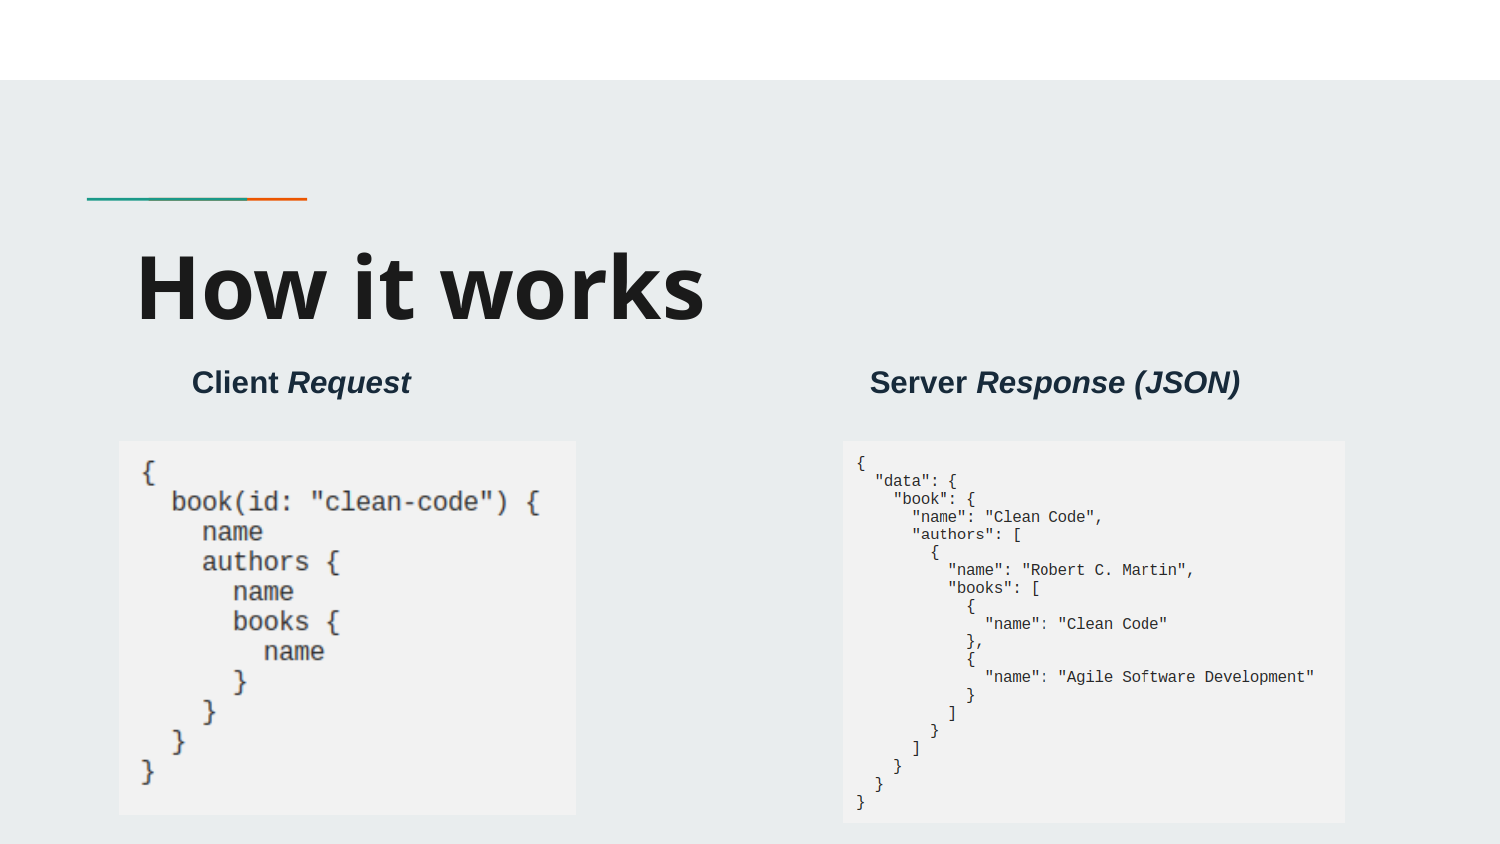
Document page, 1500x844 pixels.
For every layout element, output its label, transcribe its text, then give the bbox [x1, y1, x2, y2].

subtitle Client Request [176, 347, 703, 442]
picture [843, 441, 1345, 823]
title How it works [119, 216, 1381, 490]
subtitle Server Response (JSON) [854, 347, 1381, 442]
picture [119, 441, 576, 816]
